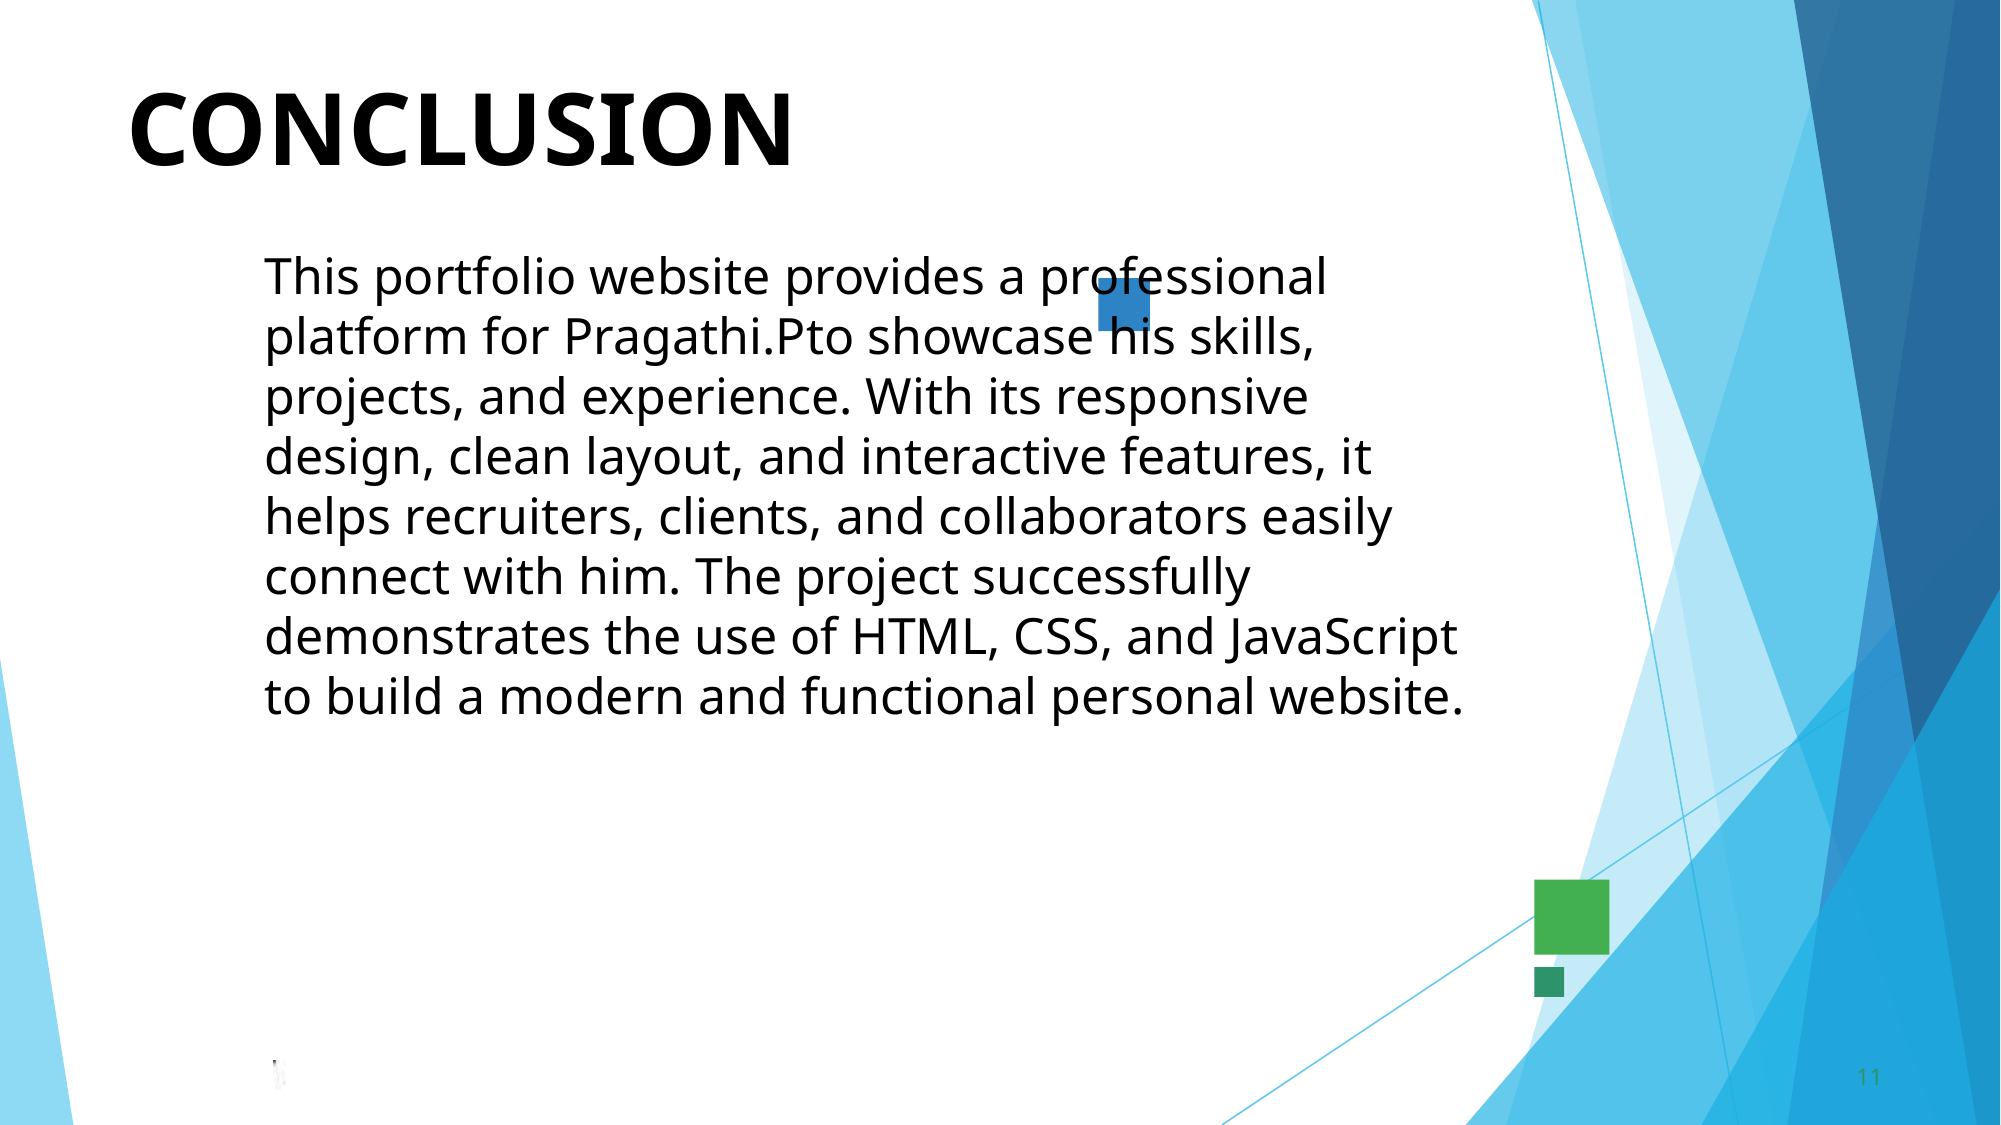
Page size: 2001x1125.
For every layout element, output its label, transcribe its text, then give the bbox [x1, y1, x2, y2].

title CONCLUSION [123, 63, 875, 254]
picture [273, 1060, 287, 1091]
text_box This portfolio website provides a professional platform for Pragathi.Pto showcase his skills, projects, and experience. With its responsive design, clean layout, and interactive features, it helps recruiters, clients, and collaborators easily connect with him. The project successfully demonstrates the use of HTML, CSS, and JavaScript to build a modern and functional personal website. [249, 237, 1509, 733]
text_box [1534, 879, 1610, 955]
text_box 11 [1849, 1061, 1888, 1095]
text_box [1534, 967, 1565, 997]
